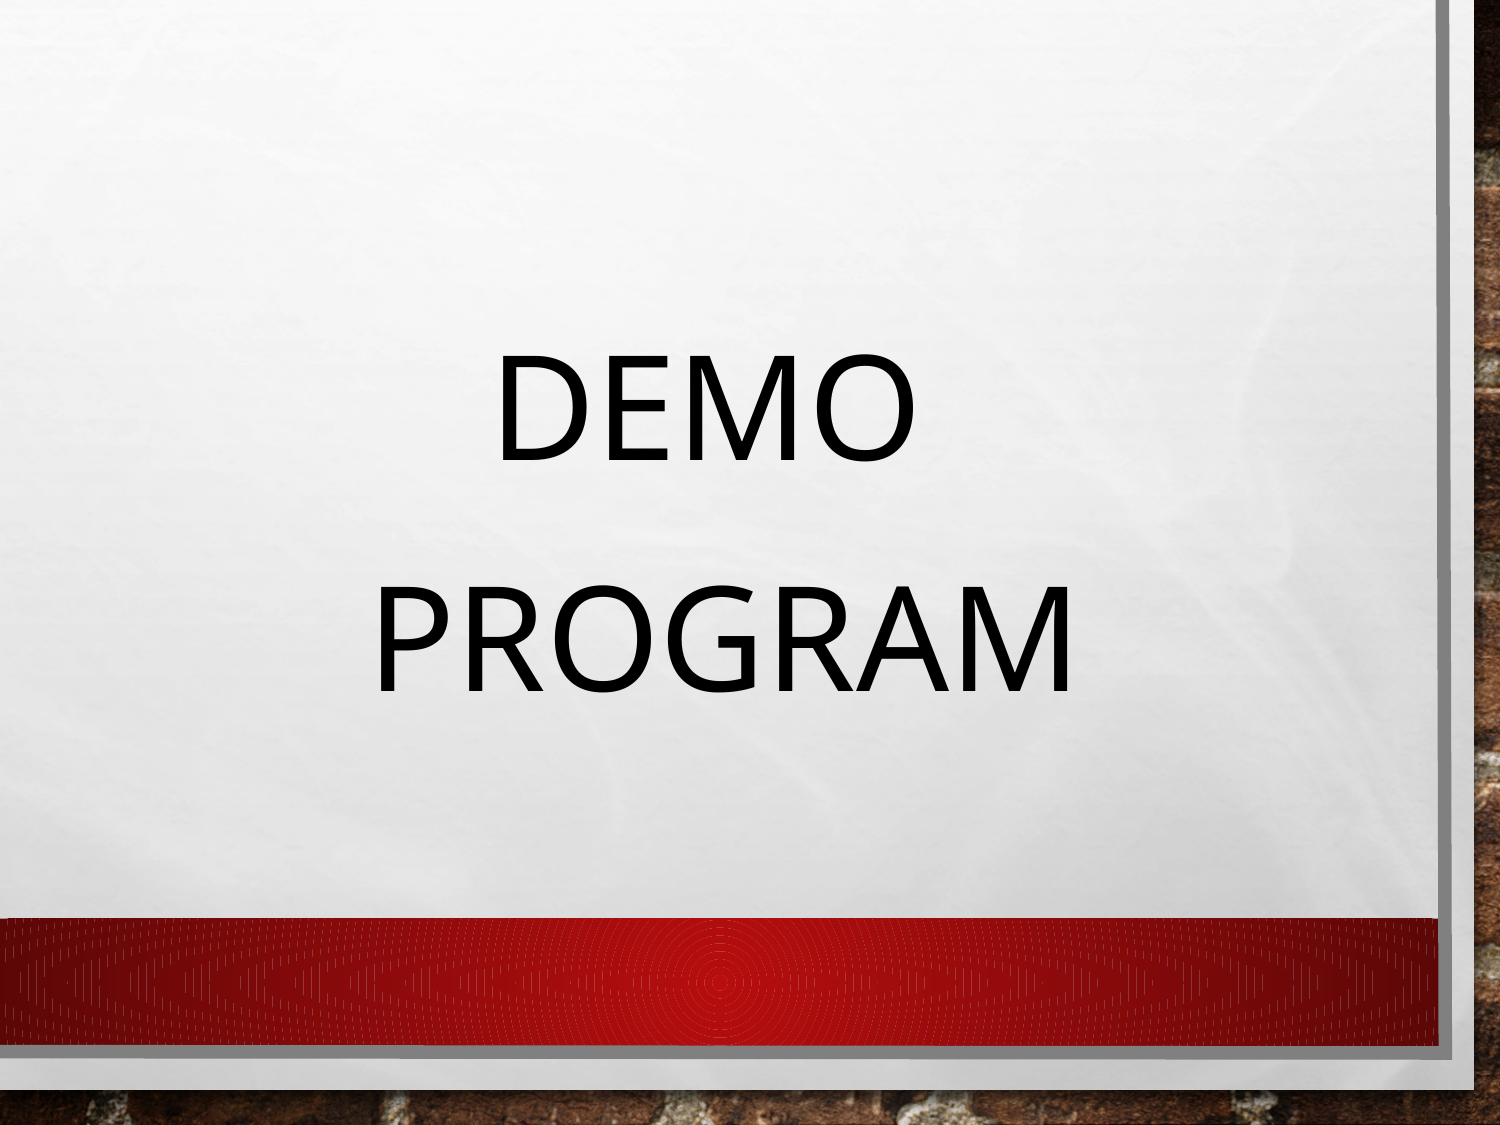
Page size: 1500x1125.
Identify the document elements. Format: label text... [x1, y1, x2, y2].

list Demo program [99, 212, 1350, 788]
picture [0, 0, 1500, 1125]
